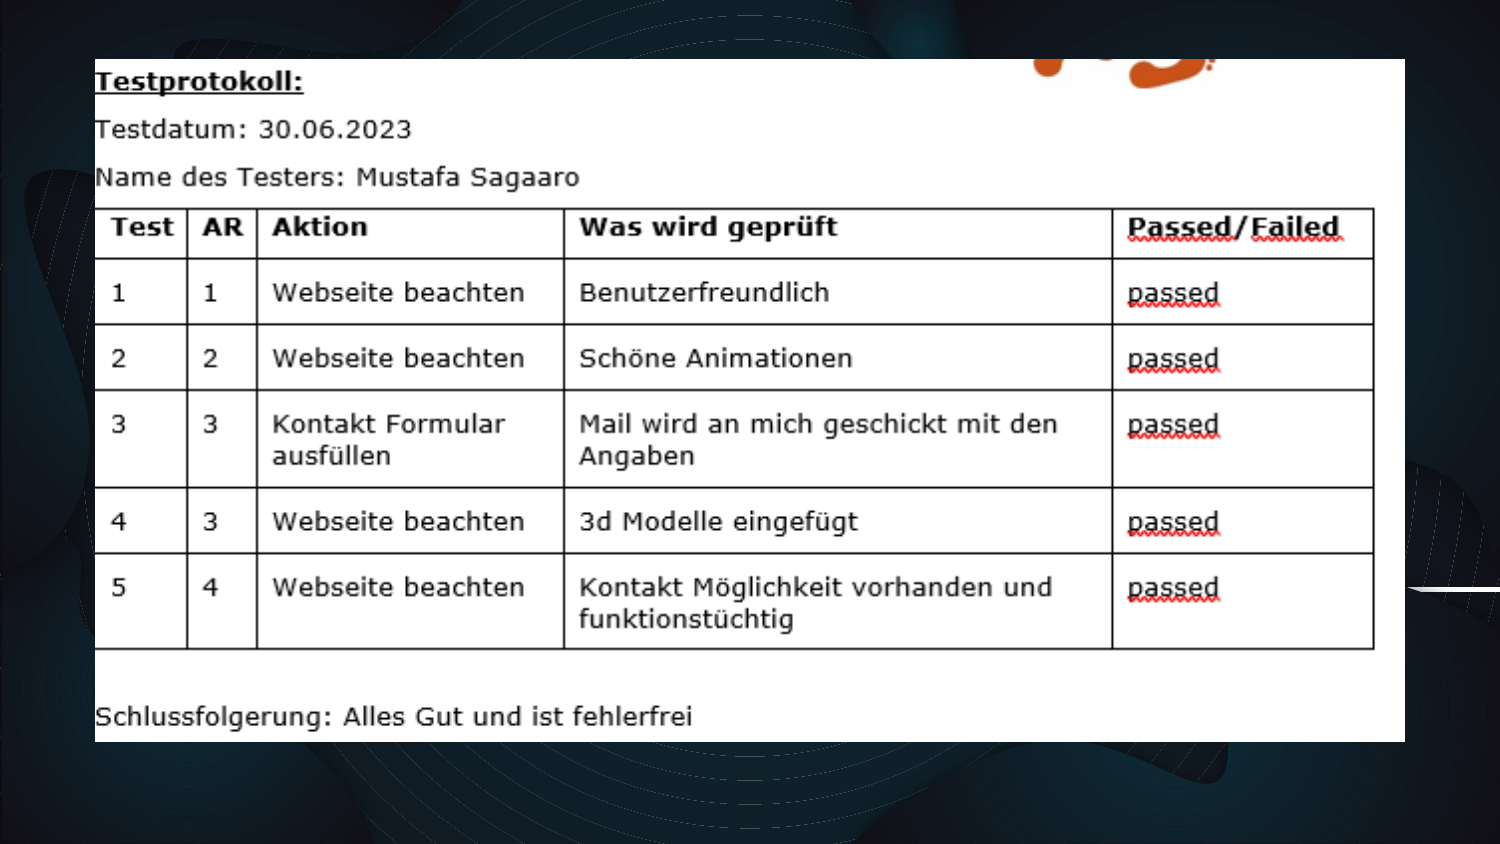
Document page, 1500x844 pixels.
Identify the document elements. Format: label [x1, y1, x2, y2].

picture [95, 58, 1405, 743]
